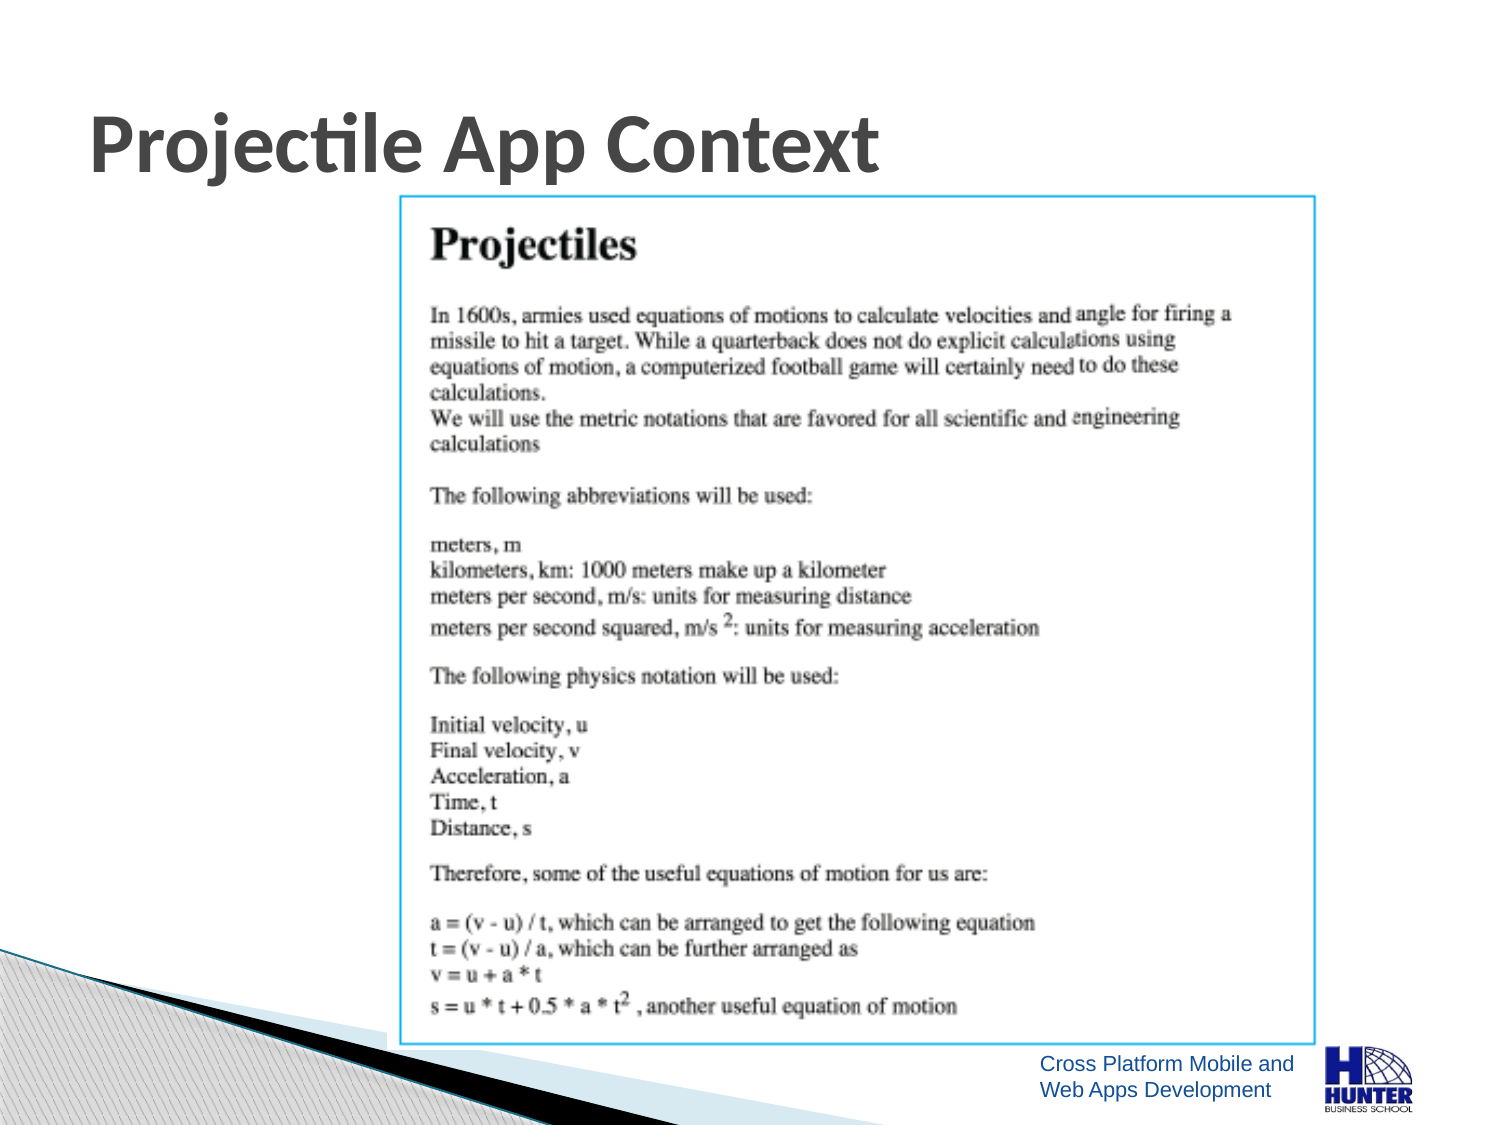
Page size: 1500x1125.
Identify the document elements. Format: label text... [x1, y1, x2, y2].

title Projectile App Context [75, 45, 1425, 233]
picture [387, 185, 1413, 1113]
